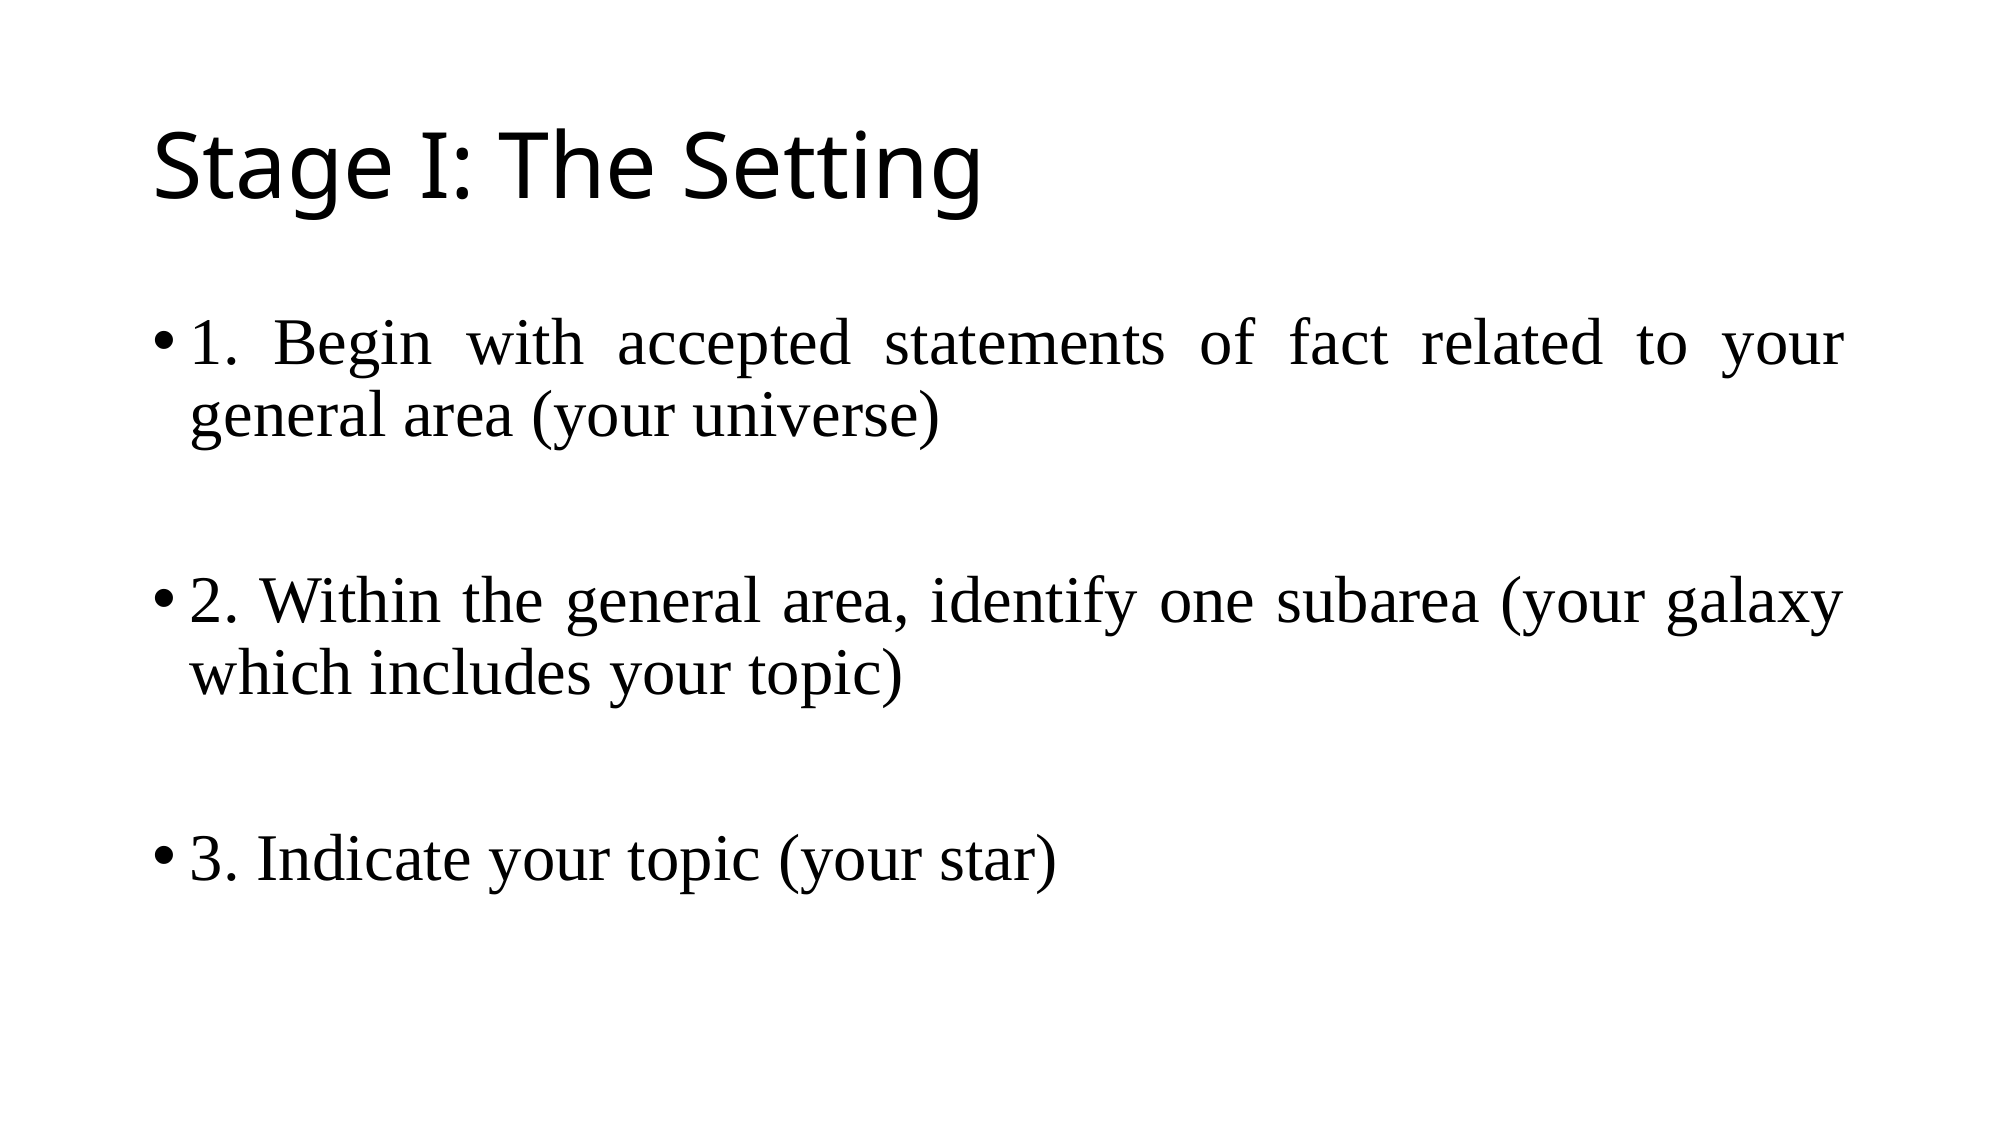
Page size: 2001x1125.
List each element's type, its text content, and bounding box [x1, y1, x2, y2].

title Stage I: The Setting [137, 59, 1863, 278]
list 1. Begin with accepted statements of fact related to your general area (your universe) 2. Within the general area, identify one subarea (your galaxy which includes your topic) 3. Indicate your topic (your star) [137, 299, 1863, 1014]
